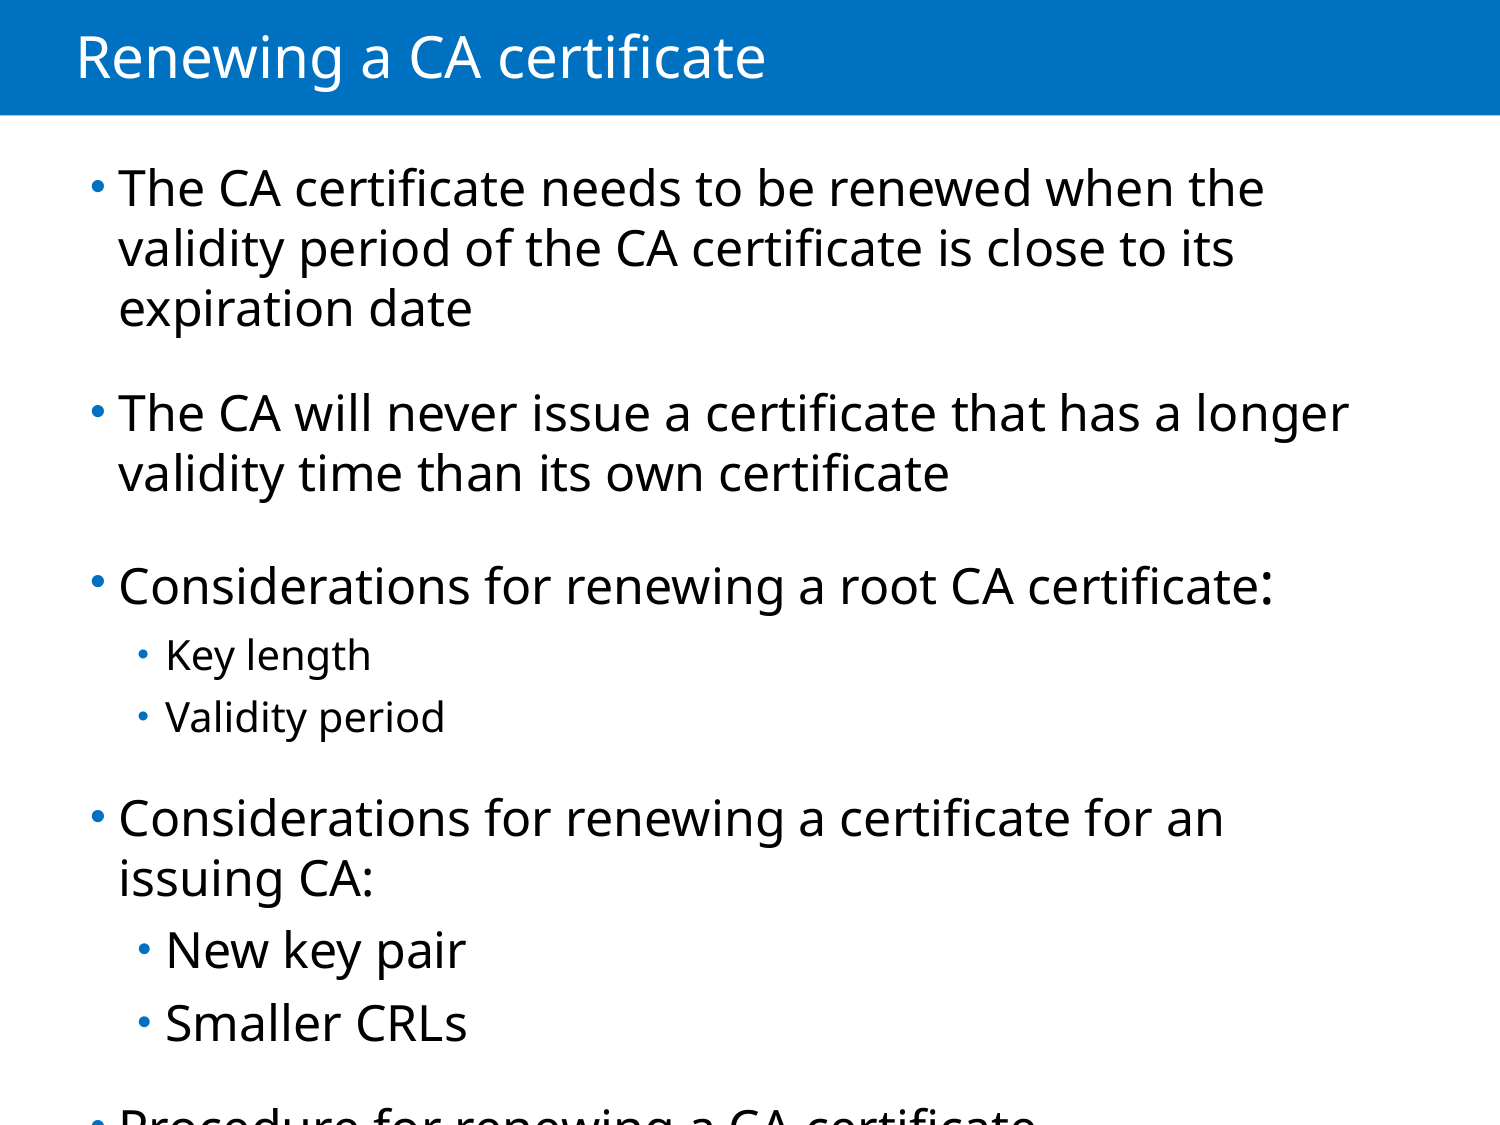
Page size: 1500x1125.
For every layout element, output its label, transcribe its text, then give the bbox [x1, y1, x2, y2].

text_box The CA certificate needs to be renewed when the validity period of the CA certificate is close to its expiration date The CA will never issue a certificate that has a longer validity time than its own certificate Considerations for renewing a root CA certificate: Key length Validity period Considerations for renewing a certificate for an issuing CA: New key pair Smaller CRLs Procedure for renewing a CA certificate [75, 148, 1408, 994]
title Renewing a CA certificate [75, 0, 1351, 122]
